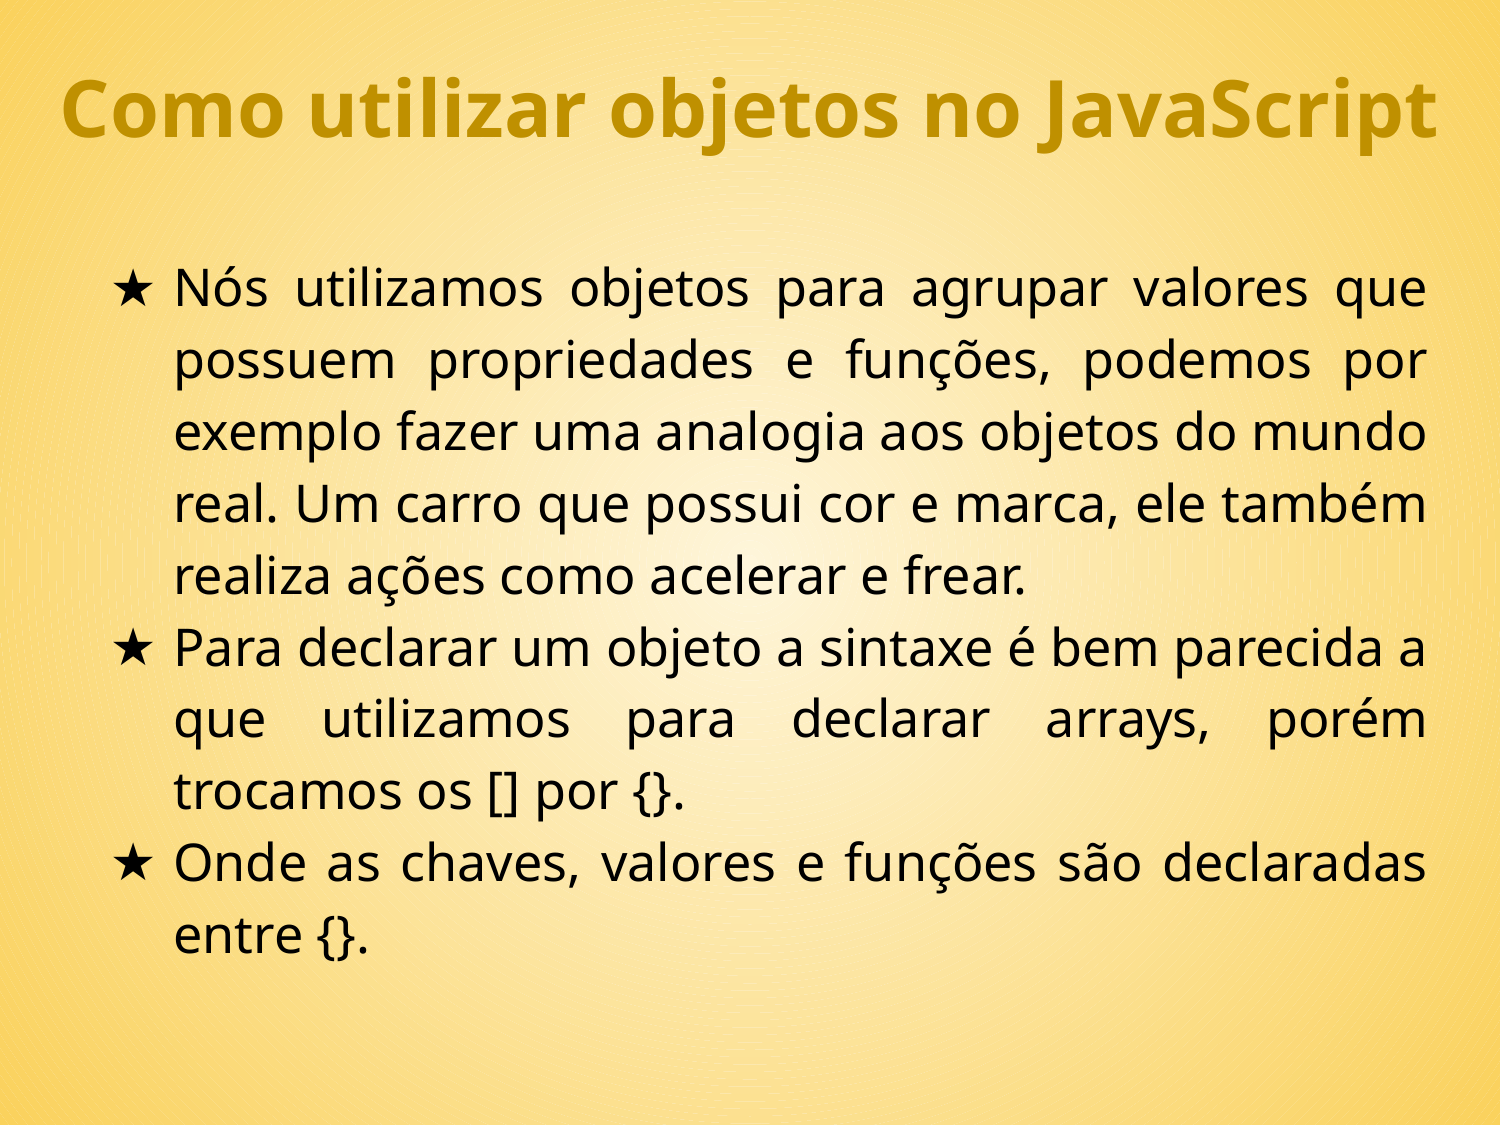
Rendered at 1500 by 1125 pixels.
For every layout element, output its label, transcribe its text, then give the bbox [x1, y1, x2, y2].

text_box Como utilizar objetos no JavaScript [0, 29, 1500, 169]
text_box Nós utilizamos objetos para agrupar valores que possuem propriedades e funções, podemos por exemplo fazer uma analogia aos objetos do mundo real. Um carro que possui cor e marca, ele também realiza ações como acelerar e frear. Para declarar um objeto a sintaxe é bem parecida a que utilizamos para declarar arrays, porém trocamos os [] por {}. Onde as chaves, valores e funções são declaradas entre {}. [83, 230, 1444, 979]
